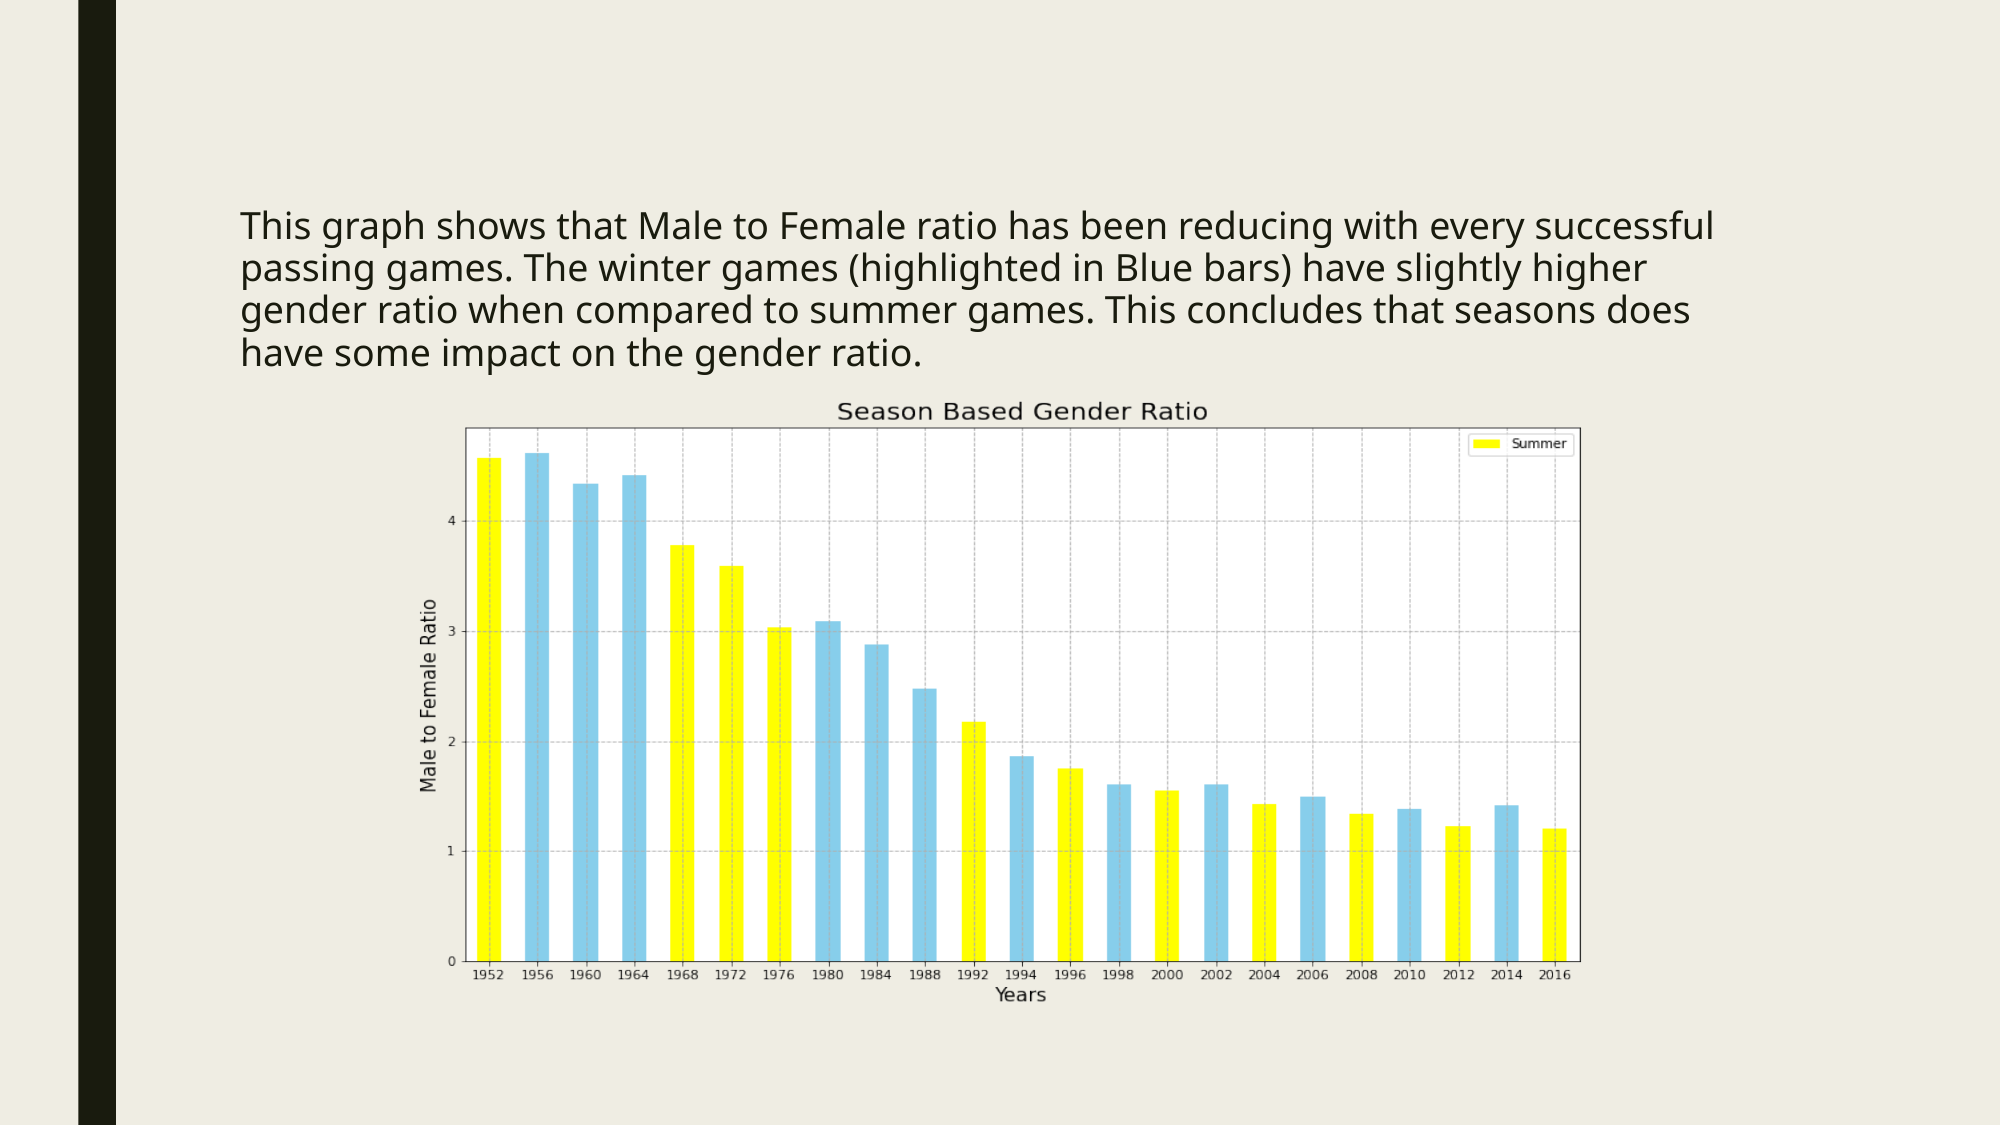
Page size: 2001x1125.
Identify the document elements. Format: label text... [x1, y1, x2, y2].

picture [412, 393, 1588, 1014]
list This graph shows that Male to Female ratio has been reducing with every successful passing games. The winter games (highlighted in Blue bars) have slightly higher gender ratio when compared to summer games. This concludes that seasons does have some impact on the gender ratio. [225, 198, 1800, 963]
